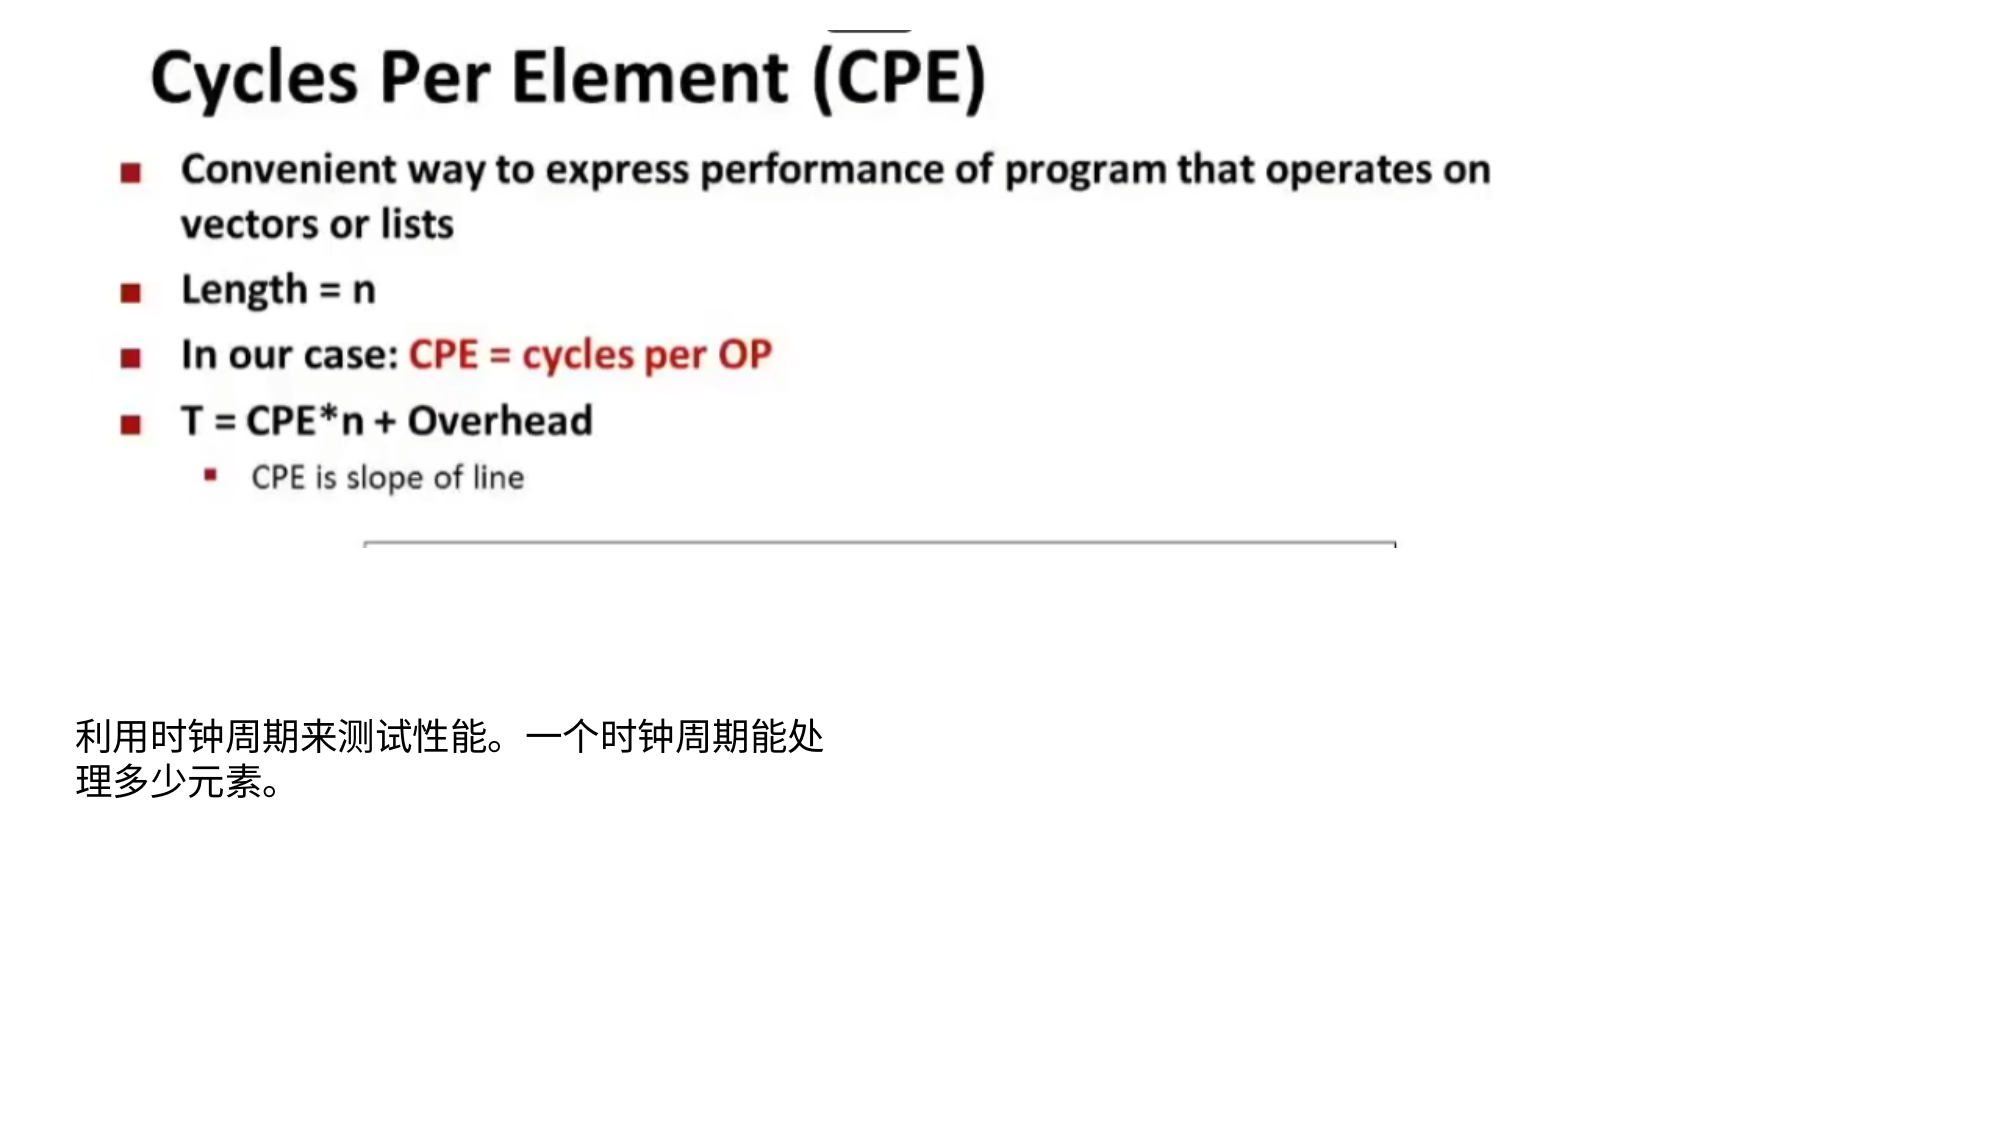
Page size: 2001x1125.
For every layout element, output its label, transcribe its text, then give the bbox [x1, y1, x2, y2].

text_box 利用时钟周期来测试性能。一个时钟周期能处理多少元素。 [60, 705, 845, 811]
picture [63, 30, 1617, 548]
